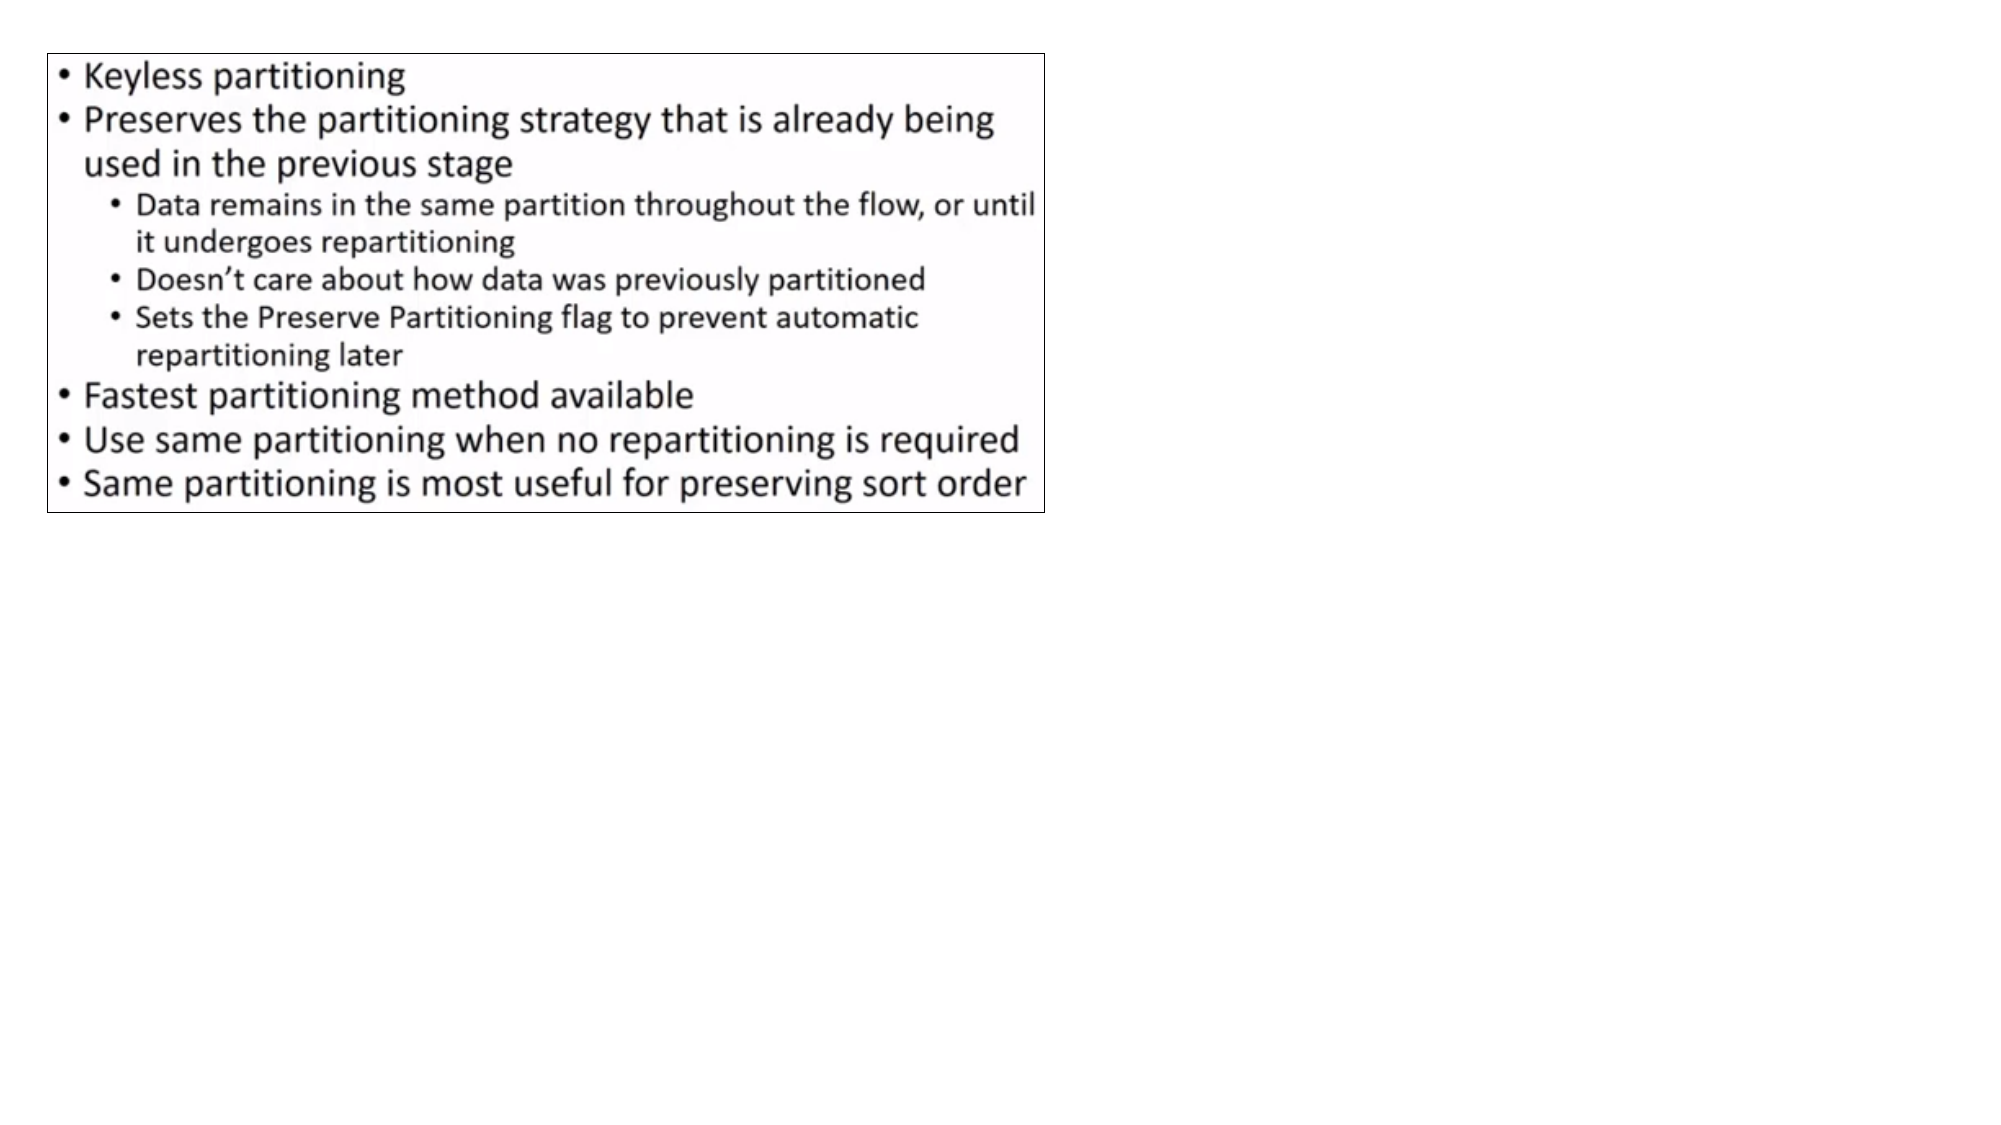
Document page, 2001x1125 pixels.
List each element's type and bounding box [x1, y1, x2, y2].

picture [47, 53, 1045, 513]
